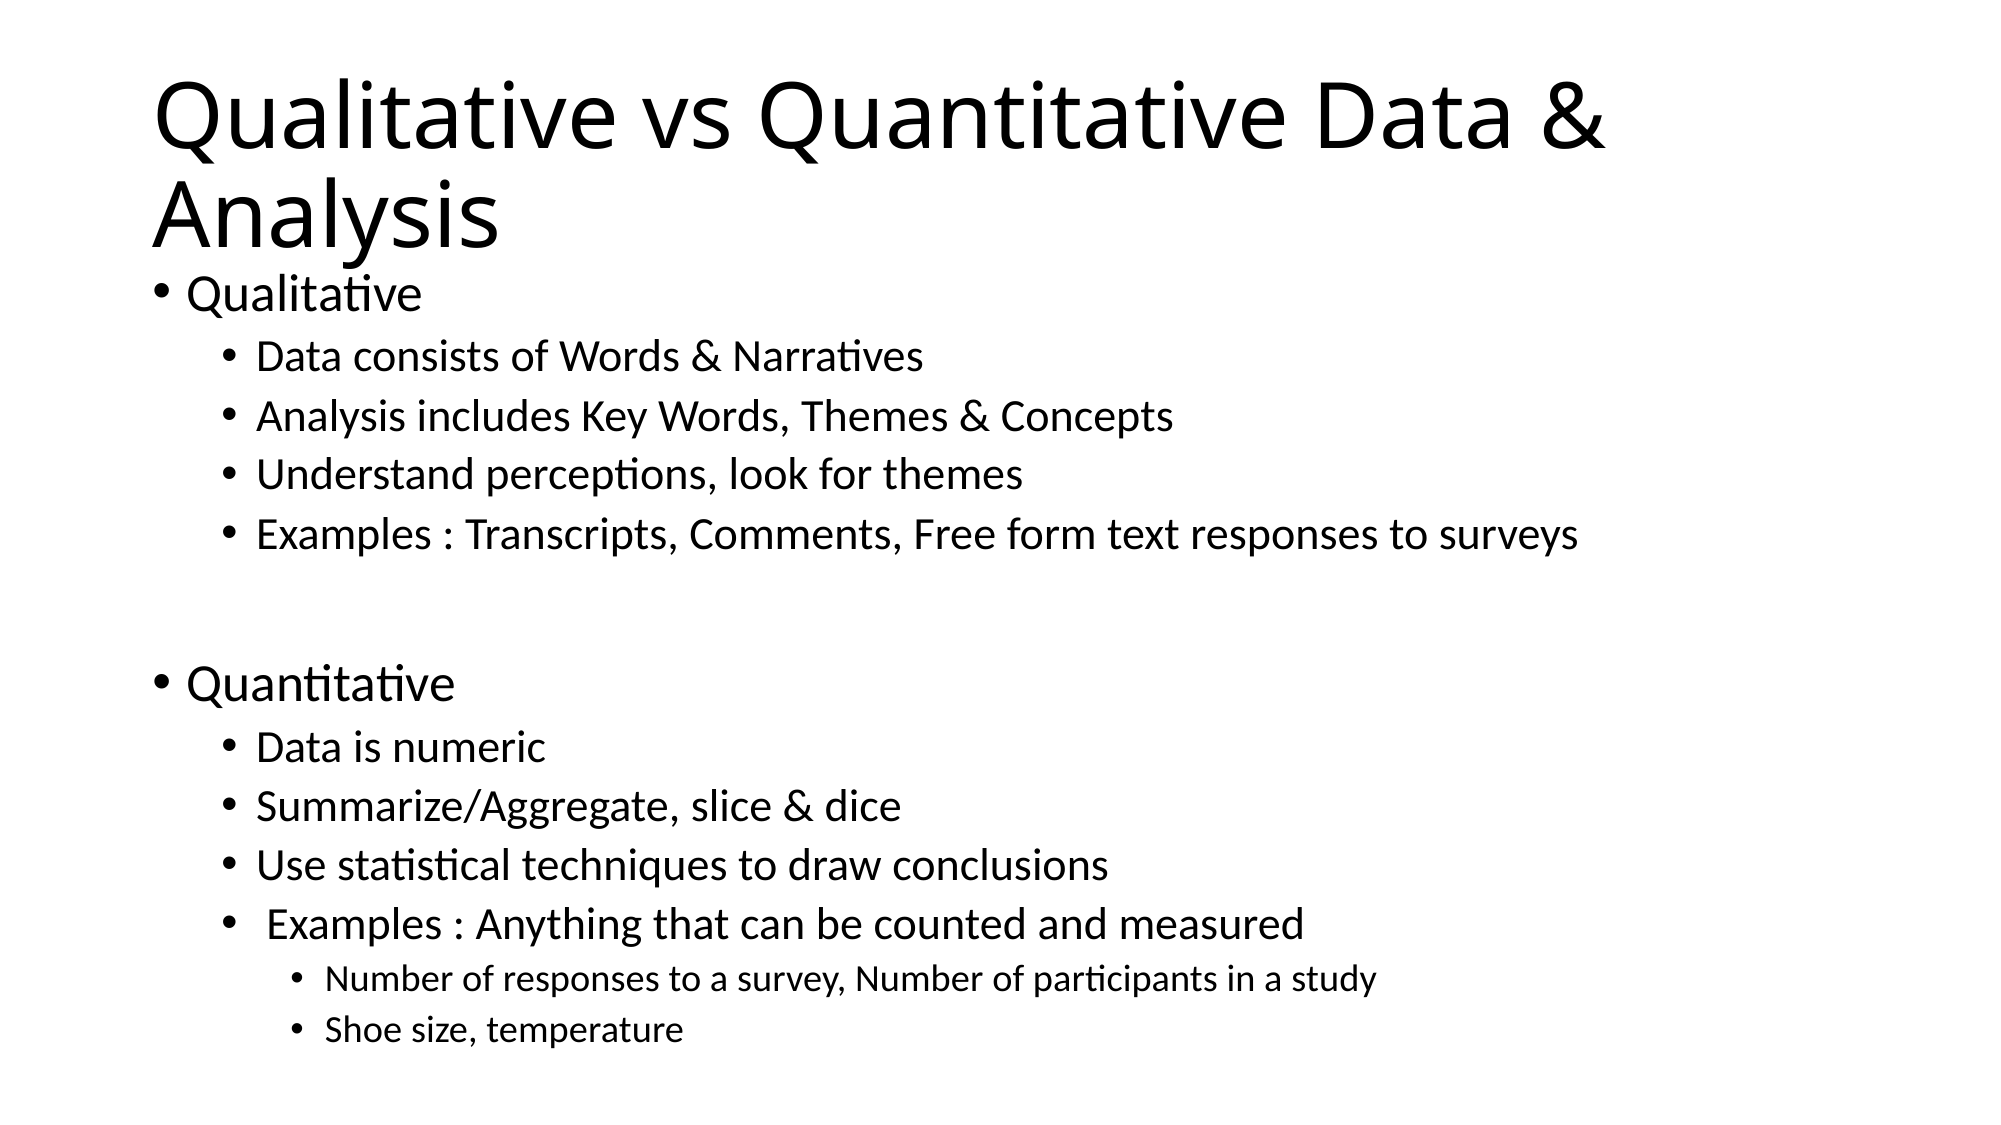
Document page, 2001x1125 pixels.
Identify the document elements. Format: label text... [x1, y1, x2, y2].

list Qualitative Data consists of Words & Narratives Analysis includes Key Words, Themes & Concepts Understand perceptions, look for themes Examples : Transcripts, Comments, Free form text responses to surveys Quantitative Data is numeric Summarize/Aggregate, slice & dice Use statistical techniques to draw conclusions Examples : Anything that can be counted and measured Number of responses to a survey, Number of participants in a study Shoe size, temperature [137, 257, 1863, 1066]
title Qualitative vs Quantitative Data & Analysis [137, 59, 1863, 257]
